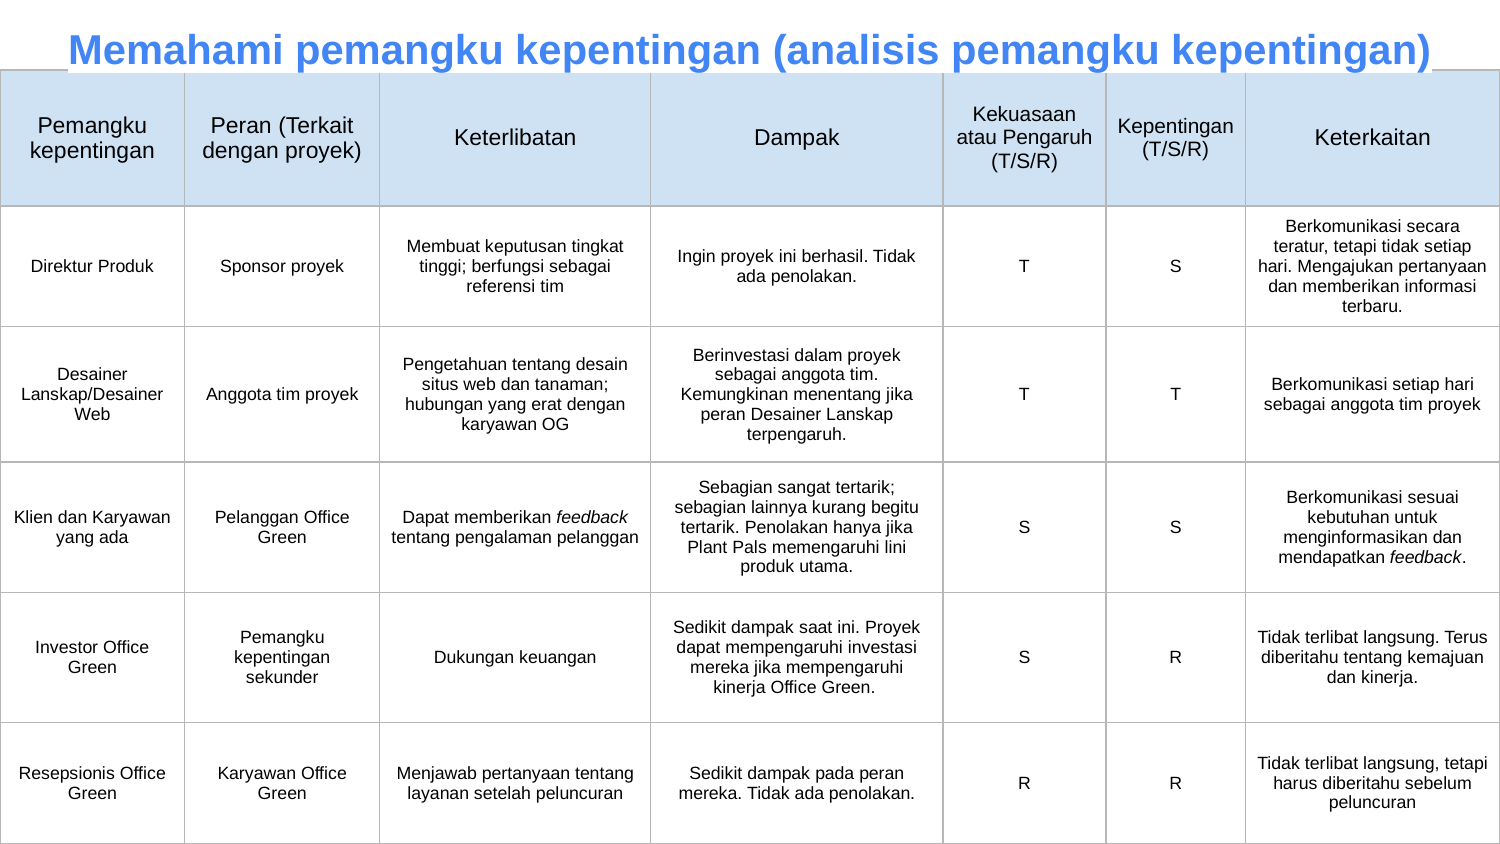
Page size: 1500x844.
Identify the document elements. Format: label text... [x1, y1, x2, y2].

table_cell R [1107, 593, 1245, 722]
table_cell Direktur Produk [1, 207, 184, 326]
table_cell R [1107, 723, 1245, 843]
table_cell Resepsionis Office Green [1, 723, 184, 843]
table_cell Sebagian sangat tertarik; sebagian lainnya kurang begitu tertarik. Penolakan hanya jika Plant Pals memengaruhi lini produk utama. [651, 463, 942, 592]
table_cell Ingin proyek ini berhasil. Tidak ada penolakan. [651, 207, 942, 326]
table_cell R [944, 723, 1105, 843]
table_cell Pemangku kepentingan sekunder [185, 593, 379, 722]
table_cell Berkomunikasi sesuai kebutuhan untuk menginformasikan dan mendapatkan feedback. [1246, 463, 1499, 592]
table_cell Investor Office Green [1, 593, 184, 722]
table_cell Dukungan keuangan [380, 593, 650, 722]
table_header Kekuasaan atau Pengaruh (T/S/R) [944, 88, 1105, 205]
table_cell Klien dan Karyawan yang ada [1, 463, 184, 592]
table_header Dampak [651, 88, 942, 205]
table_cell T [944, 207, 1105, 326]
table_cell Karyawan Office Green [185, 723, 379, 843]
table_cell Berinvestasi dalam proyek sebagai anggota tim. Kemungkinan menentang jika peran Desainer Lanskap terpengaruh. [651, 327, 942, 461]
table_cell Pengetahuan tentang desain situs web dan tanaman; hubungan yang erat dengan karyawan OG [380, 327, 650, 461]
table_cell Pelanggan Office Green [185, 463, 379, 592]
table_cell T [944, 327, 1105, 461]
table_header Keterkaitan [1246, 88, 1499, 205]
table_cell Tidak terlibat langsung, tetapi harus diberitahu sebelum peluncuran [1246, 723, 1499, 843]
table_cell Menjawab pertanyaan tentang layanan setelah peluncuran [380, 723, 650, 843]
text_box Memahami pemangku kepentingan (analisis pemangku kepentingan) [0, 0, 1500, 88]
table_header Pemangku kepentingan [1, 88, 184, 205]
table_header Keterlibatan [380, 88, 650, 205]
table_cell S [1107, 207, 1245, 326]
table_cell Membuat keputusan tingkat tinggi; berfungsi sebagai referensi tim [380, 207, 650, 326]
table_cell Desainer Lanskap/Desainer Web [1, 327, 184, 461]
table_cell S [944, 593, 1105, 722]
table_cell Sedikit dampak saat ini. Proyek dapat mempengaruhi investasi mereka jika mempengaruhi kinerja Office Green. [651, 593, 942, 722]
table_header Kepentingan (T/S/R) [1107, 88, 1245, 205]
table_cell S [944, 463, 1105, 592]
table_cell Dapat memberikan feedback tentang pengalaman pelanggan [380, 463, 650, 592]
table_cell Berkomunikasi setiap hari sebagai anggota tim proyek [1246, 327, 1499, 461]
table_cell Berkomunikasi secara teratur, tetapi tidak setiap hari. Mengajukan pertanyaan dan memberikan informasi terbaru. [1246, 207, 1499, 326]
table_cell Sedikit dampak pada peran mereka. Tidak ada penolakan. [651, 723, 942, 843]
table_cell Sponsor proyek [185, 207, 379, 326]
table_cell S [1107, 463, 1245, 592]
table_header Peran (Terkait dengan proyek) [185, 88, 379, 205]
table_cell Tidak terlibat langsung. Terus diberitahu tentang kemajuan dan kinerja. [1246, 593, 1499, 722]
table_cell Anggota tim proyek [185, 327, 379, 461]
table_cell T [1107, 327, 1245, 461]
